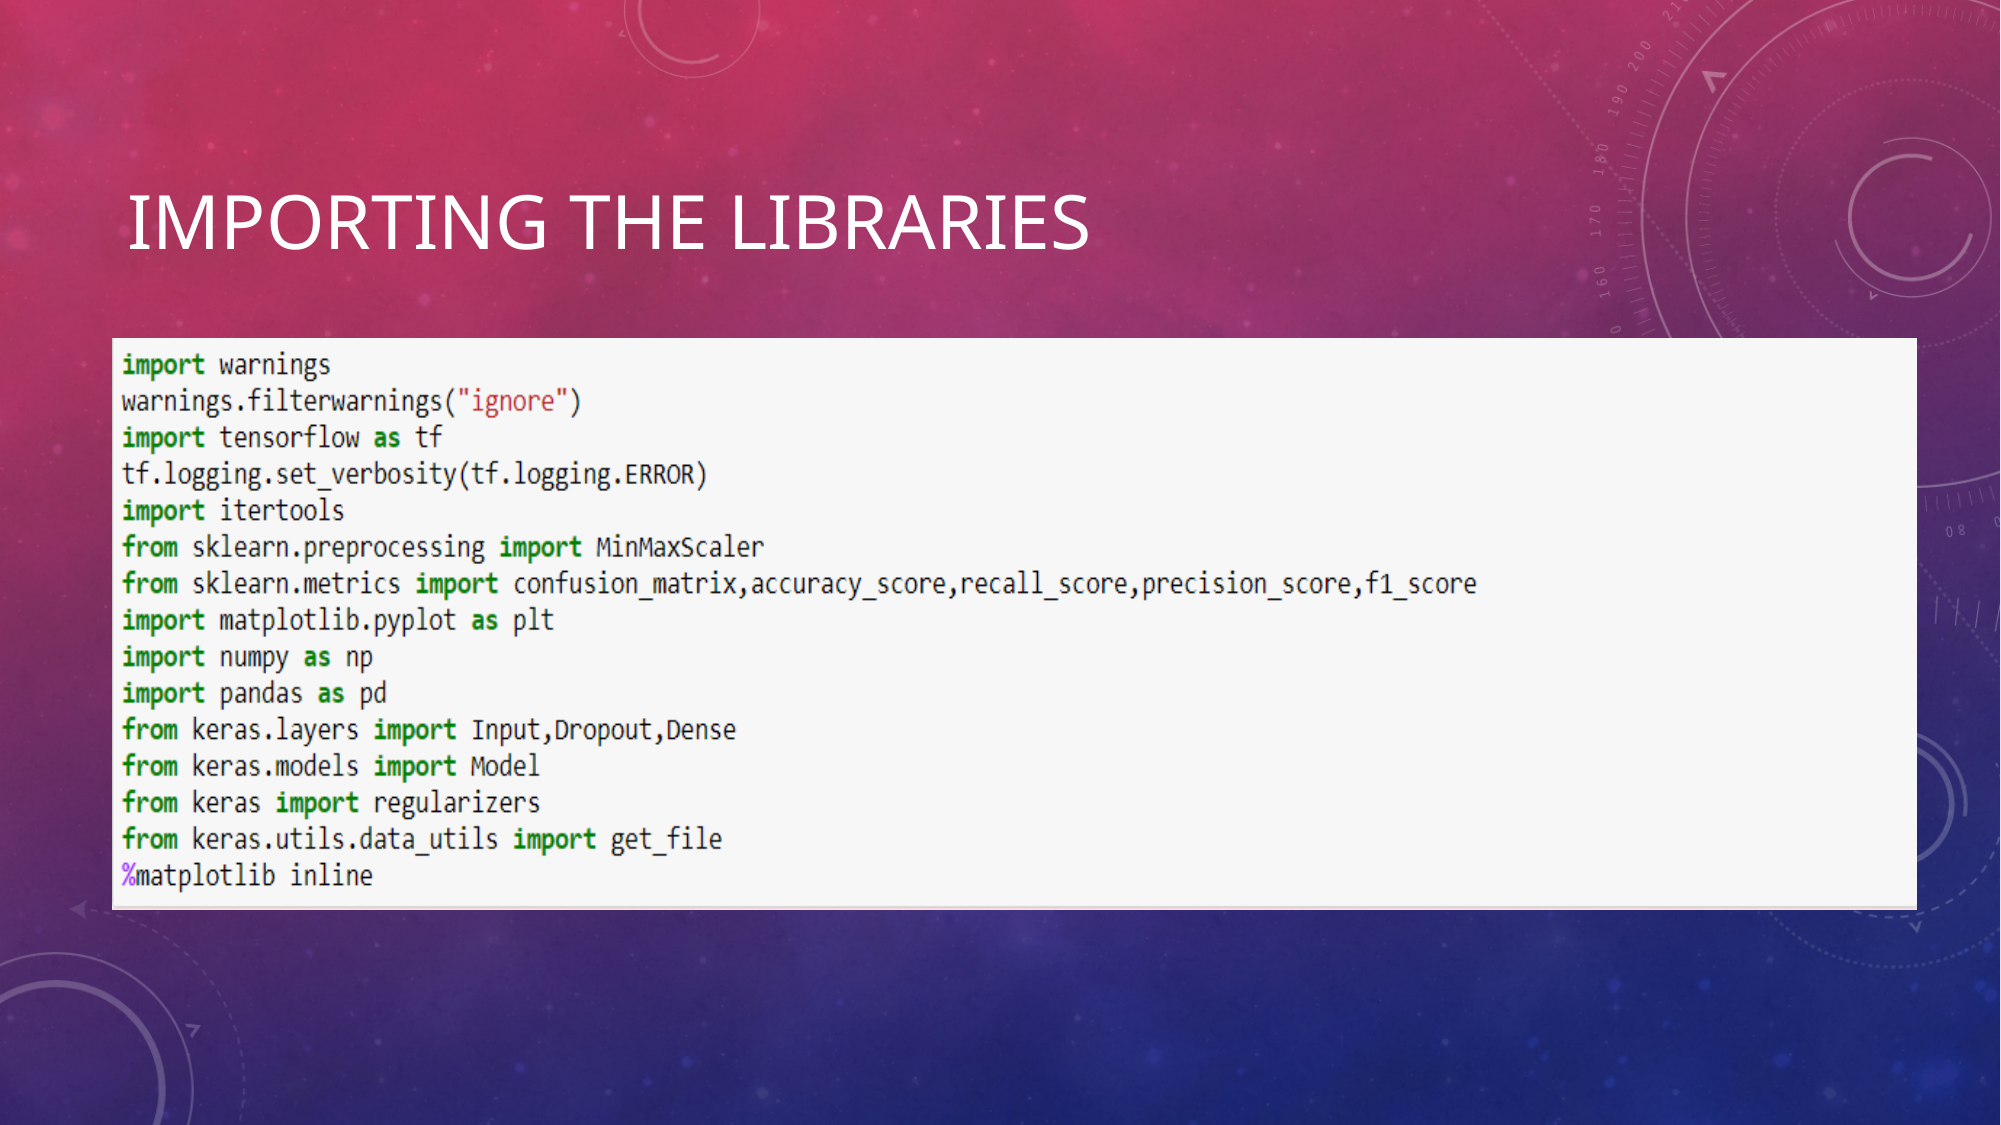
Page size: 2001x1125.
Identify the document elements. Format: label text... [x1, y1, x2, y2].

picture [0, 0, 2001, 1125]
title Importing the libraries [112, 99, 1775, 338]
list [112, 338, 1917, 910]
